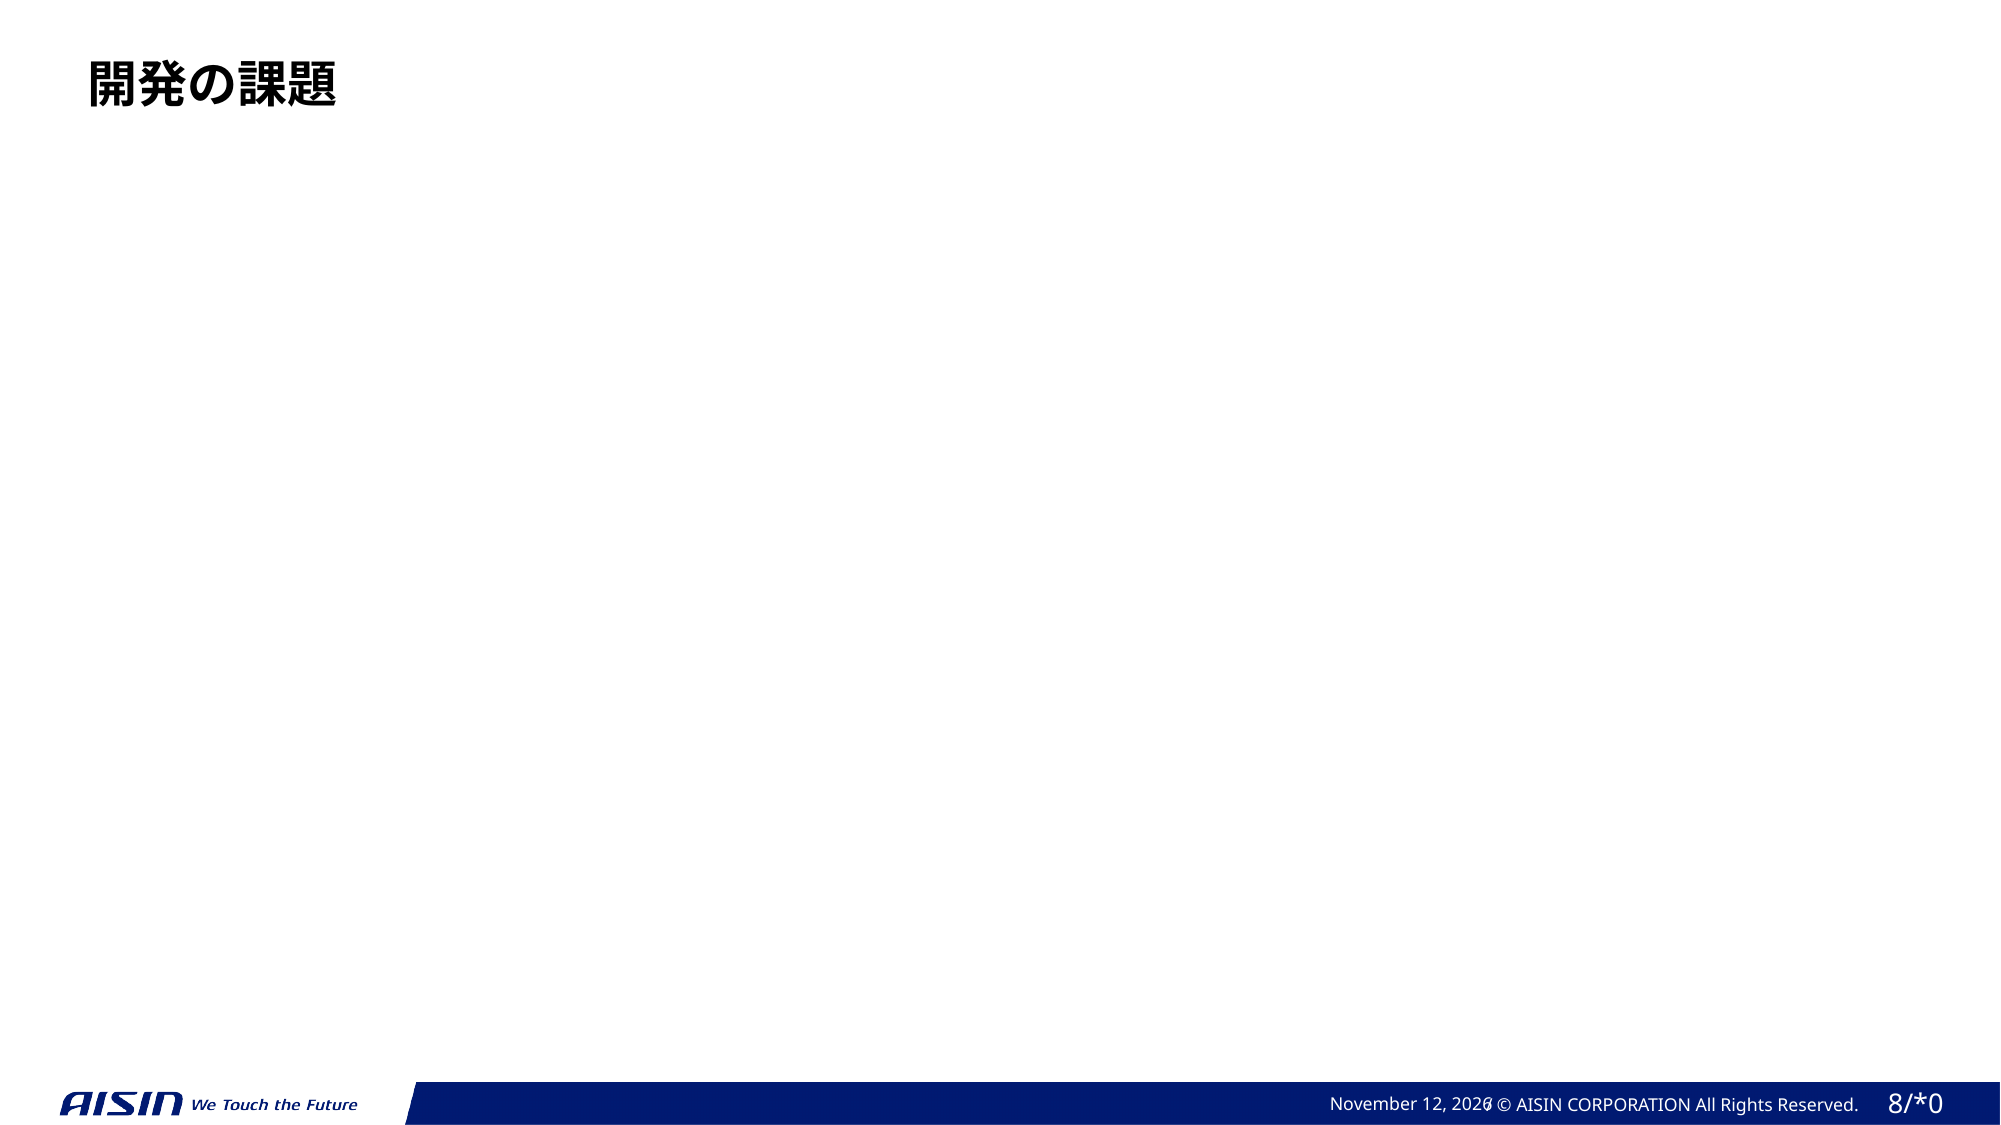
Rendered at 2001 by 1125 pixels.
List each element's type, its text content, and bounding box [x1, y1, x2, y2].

list 開発の課題 [72, 44, 1934, 103]
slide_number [1142, 1093, 1508, 1116]
picture [0, 1082, 2000, 1125]
